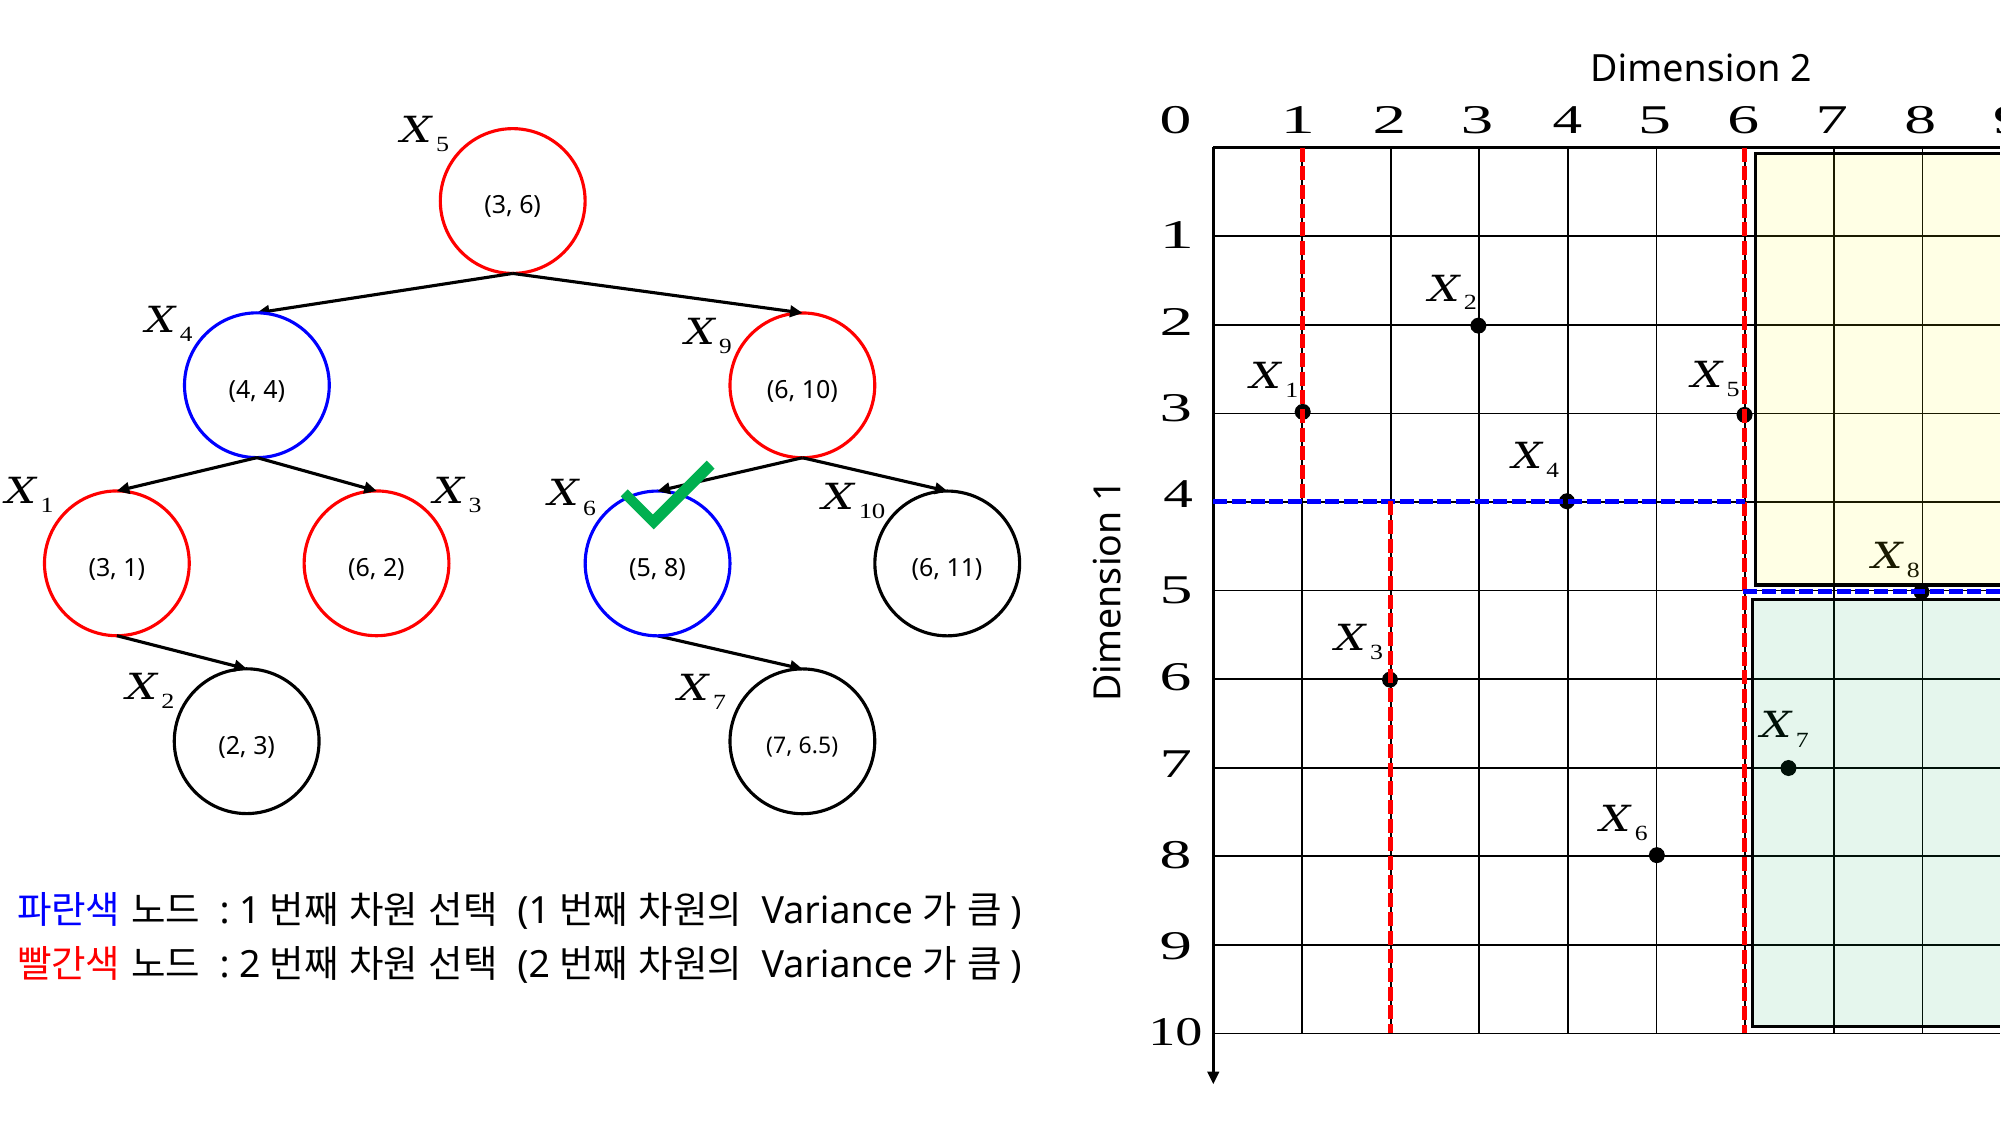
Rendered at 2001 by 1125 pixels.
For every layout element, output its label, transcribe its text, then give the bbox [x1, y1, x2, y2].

table_cell [1480, 946, 1567, 1033]
text_box [1754, 152, 2000, 587]
table_cell [1303, 946, 1390, 1033]
table_cell [1392, 857, 1478, 944]
table_cell [1480, 237, 1567, 324]
table_cell [1480, 503, 1567, 590]
text_box [1392, 672, 1399, 687]
table_cell [1569, 680, 1656, 767]
table_cell [1303, 680, 1390, 767]
table_cell [1215, 591, 1301, 678]
table_cell [1392, 237, 1478, 324]
table_cell [1480, 591, 1567, 678]
text_box [1736, 406, 1744, 423]
table_cell [1569, 414, 1656, 500]
table_cell [1657, 769, 1744, 855]
table_cell [1746, 946, 1833, 1033]
table_cell [1835, 593, 1915, 598]
table_cell [1480, 326, 1567, 413]
table_cell [1215, 326, 1301, 413]
table_cell [1746, 414, 1754, 501]
table_cell [1480, 680, 1567, 767]
table_cell [1657, 680, 1744, 767]
table_cell [1657, 414, 1744, 500]
table_header [1304, 149, 1390, 235]
table_cell [1215, 769, 1301, 855]
table_cell [1392, 591, 1478, 678]
table_cell [1215, 503, 1301, 590]
text_box [1381, 672, 1390, 688]
text_box [1294, 404, 1302, 420]
table_header [1392, 149, 1478, 235]
table_cell [1569, 503, 1656, 590]
table_header [1746, 149, 1833, 235]
text_box [1914, 587, 1930, 591]
table_cell [1303, 503, 1390, 590]
table_cell [1569, 237, 1656, 324]
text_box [0, 110, 1021, 993]
table_cell [1569, 857, 1656, 944]
table_cell [1746, 237, 1754, 324]
table_cell [1569, 591, 1656, 678]
table_cell [1657, 857, 1744, 944]
table_cell [1480, 414, 1567, 500]
table_cell [1657, 237, 1744, 324]
table_cell [1835, 1028, 1922, 1033]
table_cell [1392, 680, 1478, 767]
table_cell [1215, 946, 1301, 1033]
table_cell [1304, 237, 1390, 324]
table_header [1569, 149, 1656, 235]
table_cell [1746, 769, 1751, 855]
table_cell [1746, 857, 1751, 944]
text_box [1914, 593, 1930, 598]
table_cell [1480, 857, 1567, 944]
table_header [1480, 149, 1567, 235]
table_cell [1746, 680, 1751, 767]
table_cell [1657, 503, 1744, 590]
table_cell [1392, 946, 1478, 1033]
text_box [1470, 317, 1487, 334]
text_box Dimension 1 [1075, 464, 1136, 717]
table_cell [1746, 326, 1754, 413]
table_cell [1569, 769, 1656, 855]
table_cell [1480, 769, 1567, 855]
table_cell [1304, 326, 1390, 413]
table_cell [1215, 857, 1301, 944]
table_cell [1303, 591, 1390, 678]
text_box [1559, 493, 1575, 500]
table_cell [1746, 593, 1833, 678]
table_header [1215, 149, 1301, 235]
table_cell [1657, 326, 1744, 413]
table_cell [1215, 237, 1301, 324]
table_cell [1923, 1028, 2000, 1033]
table_header [1657, 149, 1744, 235]
text_box [1751, 598, 2000, 1028]
table_cell [1304, 414, 1390, 500]
text_box [1304, 404, 1311, 420]
table_cell [1569, 946, 1656, 1033]
table_cell [1569, 326, 1656, 413]
table_cell [1303, 769, 1390, 855]
table_cell [1392, 769, 1478, 855]
text_box [1559, 502, 1575, 510]
table_cell [1928, 593, 2000, 598]
table_cell [1215, 680, 1301, 767]
table_cell [1215, 414, 1301, 500]
text_box [1746, 407, 1753, 423]
text_box Dimension 2 [1575, 36, 1827, 97]
table_cell [1392, 414, 1478, 500]
table_cell [1392, 326, 1478, 413]
table_cell [1657, 591, 1744, 678]
table_cell [1303, 857, 1390, 944]
text_box [1648, 847, 1665, 864]
table_cell [1746, 503, 1833, 590]
table_cell [1392, 503, 1478, 590]
table_cell [1657, 946, 1744, 1033]
